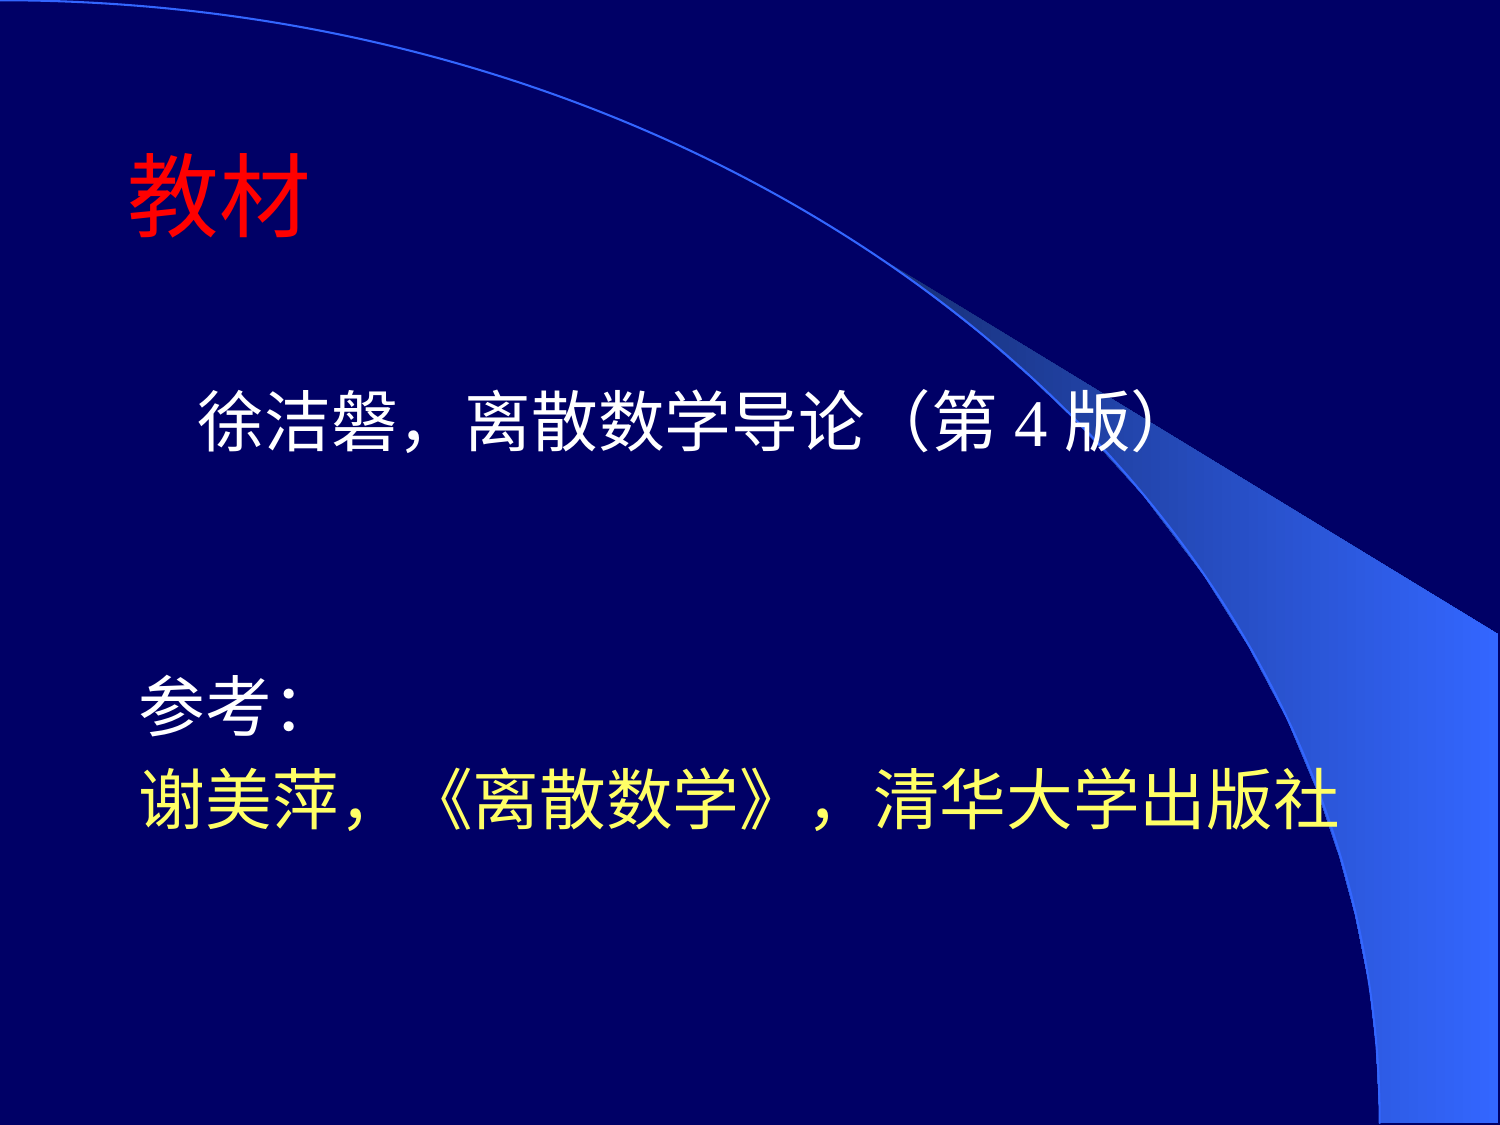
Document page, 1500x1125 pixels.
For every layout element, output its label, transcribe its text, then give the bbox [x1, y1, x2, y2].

list 参考： 谢美萍，《离散数学》，清华大学出版社 [123, 656, 1459, 858]
text_box 徐洁磐，离散数学导论（第4版） [182, 371, 1400, 467]
title 教材 [112, 99, 1388, 288]
